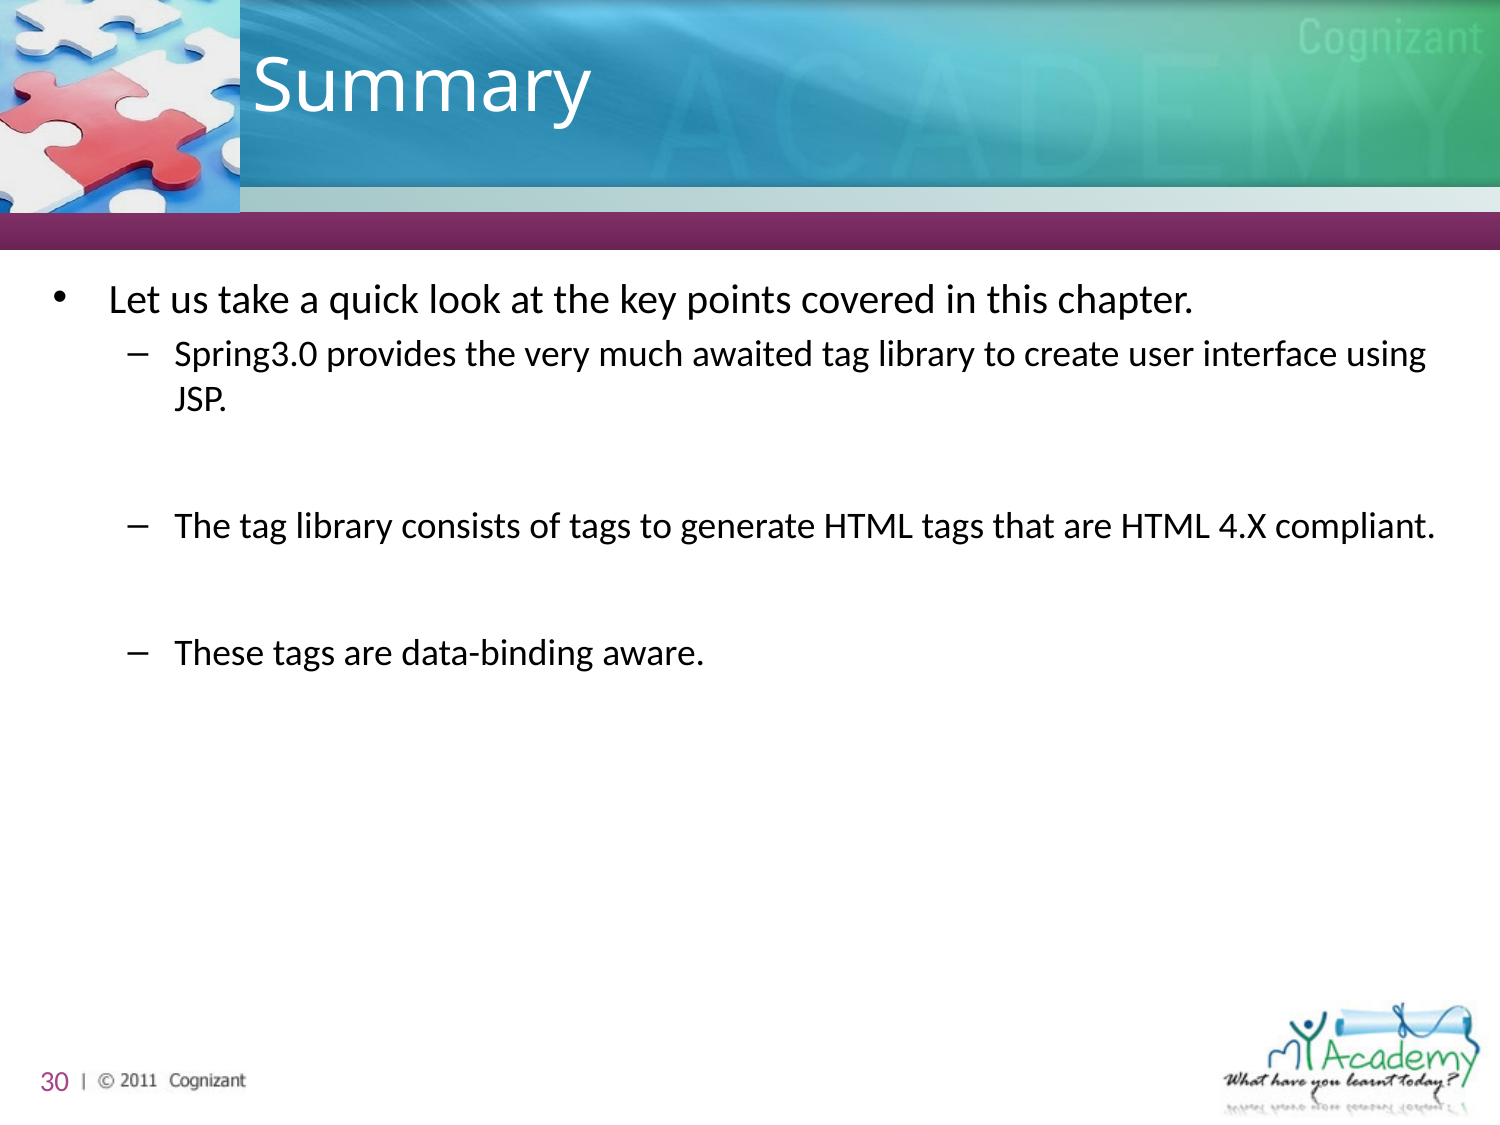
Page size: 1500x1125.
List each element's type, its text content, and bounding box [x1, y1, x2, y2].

slide_number 30 [24, 1054, 100, 1100]
picture [0, 250, 1500, 1125]
picture [0, 0, 1500, 213]
title Summary [237, 37, 1363, 125]
list Let us take a quick look at the key points covered in this chapter. Spring3.0 provides the very much awaited tag library to create user interface using JSP. The tag library consists of tags to generate HTML tags that are HTML 4.X compliant. These tags are data-binding aware. [37, 263, 1463, 1076]
